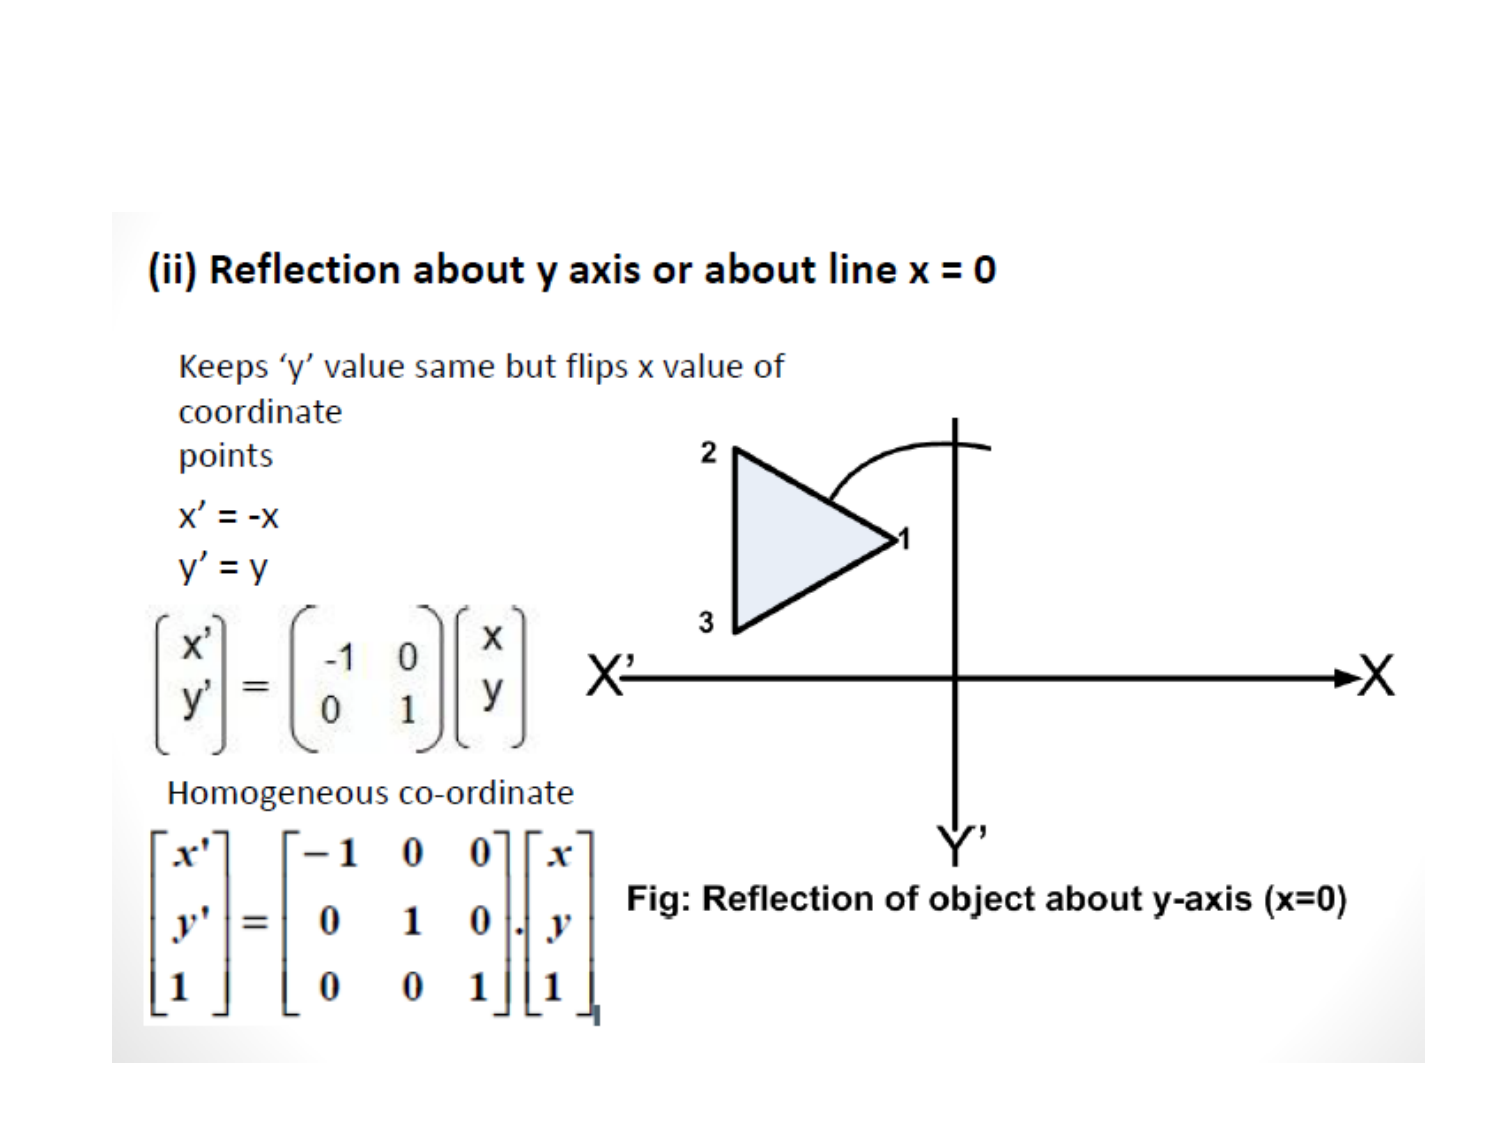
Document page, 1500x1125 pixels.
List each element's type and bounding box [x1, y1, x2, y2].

list [112, 212, 1426, 1063]
